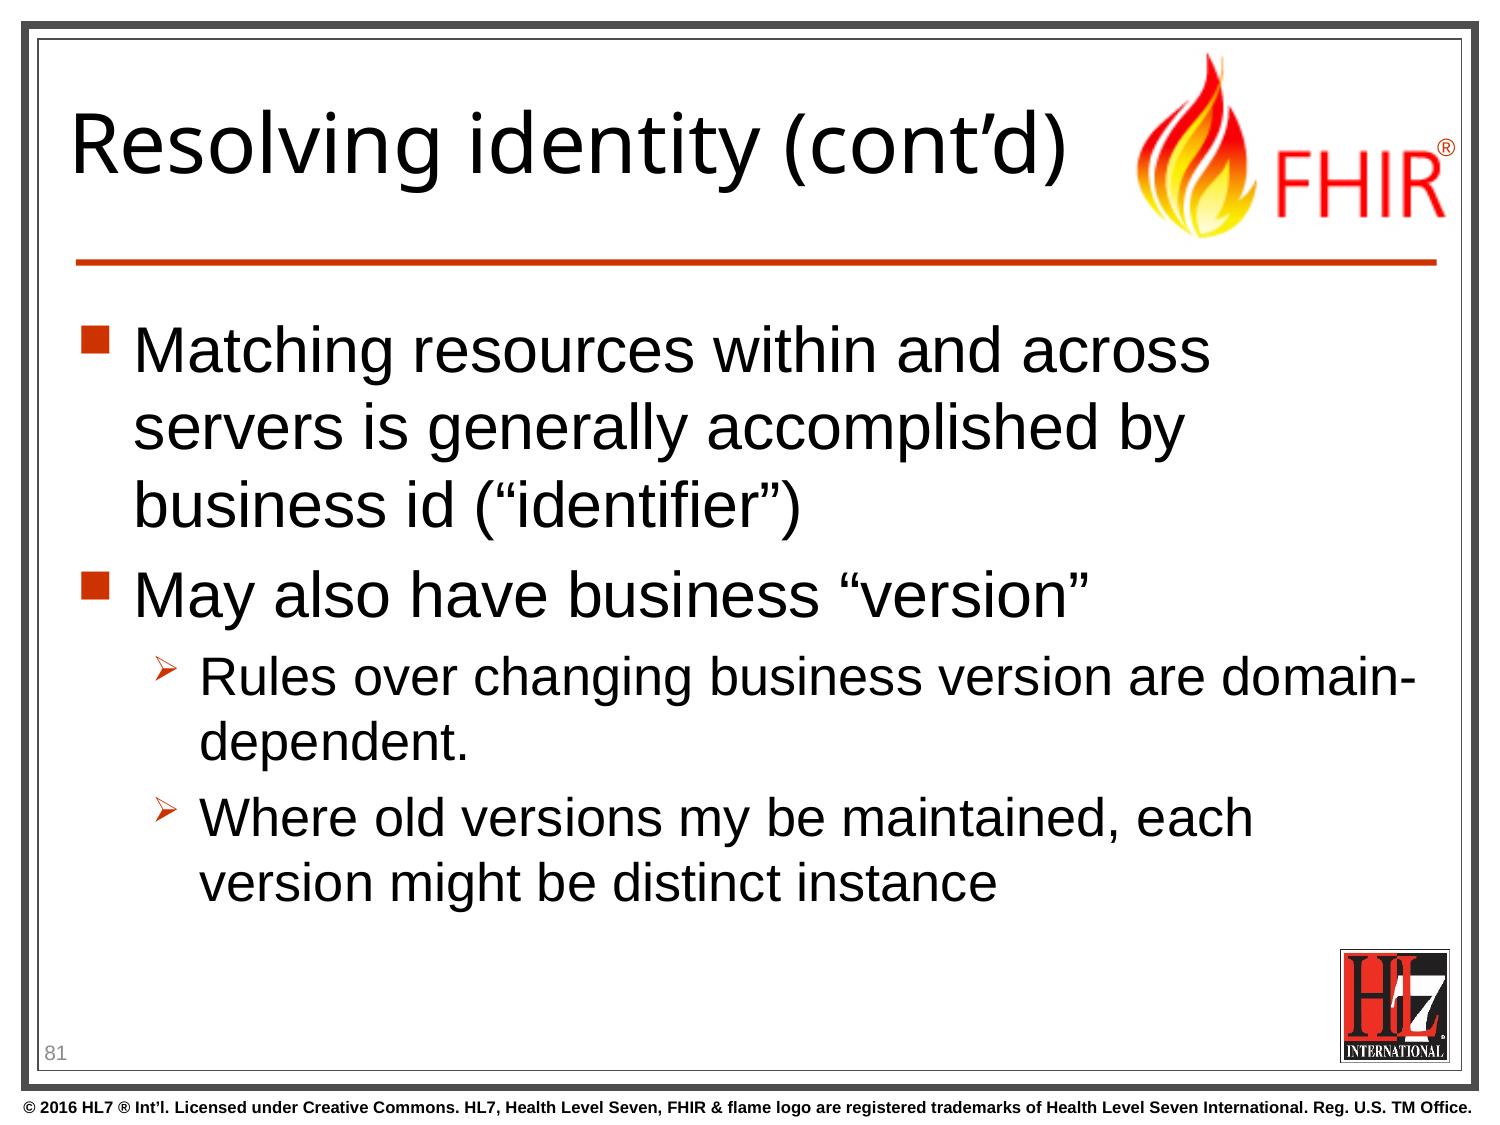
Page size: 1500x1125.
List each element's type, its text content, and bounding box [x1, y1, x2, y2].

picture [1124, 42, 1458, 249]
picture [1340, 949, 1450, 1063]
list Matching resources within and across servers is generally accomplished by business id (“identifier”) May also have business “version” Rules over changing business version are domain-dependent. Where old versions my be maintained, each version might be distinct instance [62, 299, 1438, 1059]
slide_number 81 [29, 1034, 148, 1071]
title Resolving identity (cont’d) [53, 54, 1128, 244]
